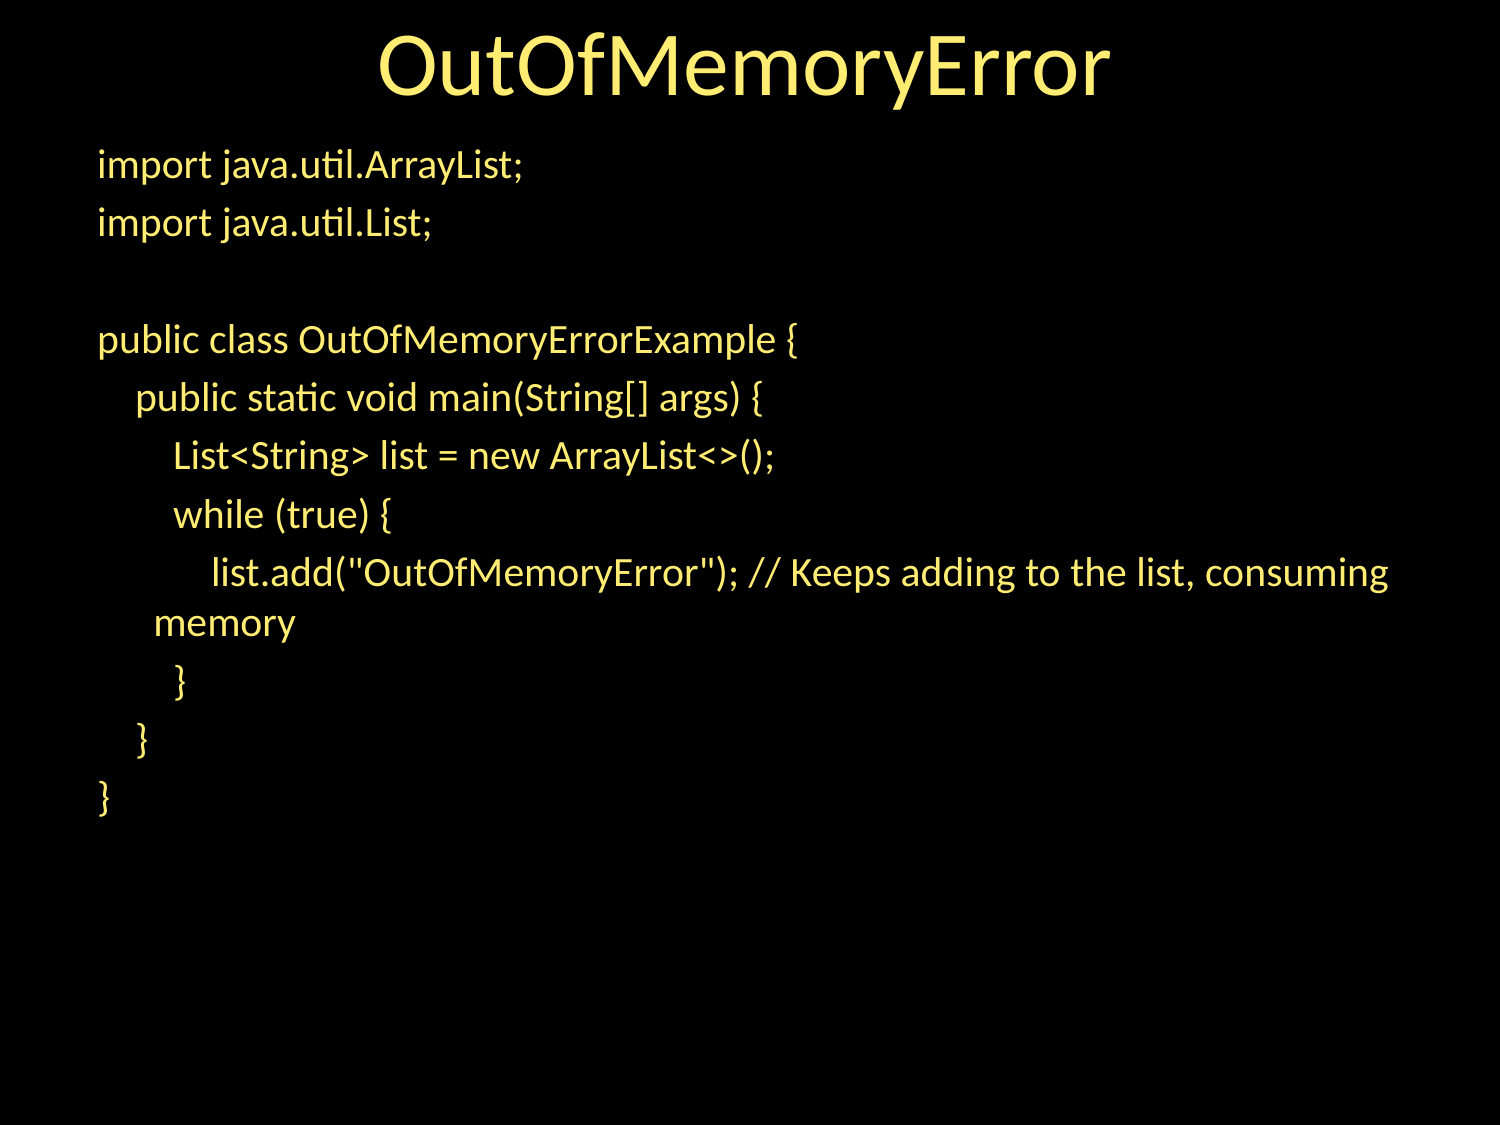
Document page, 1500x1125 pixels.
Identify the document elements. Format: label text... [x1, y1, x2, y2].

title OutOfMemoryError [70, 0, 1421, 153]
list import java.util.ArrayList; import java.util.List; public class OutOfMemoryErrorExample { public static void main(String[] args) { List<String> list = new ArrayList<>(); while (true) { list.add("OutOfMemoryError"); // Keeps adding to the list, consuming memory } } } [82, 128, 1432, 1125]
